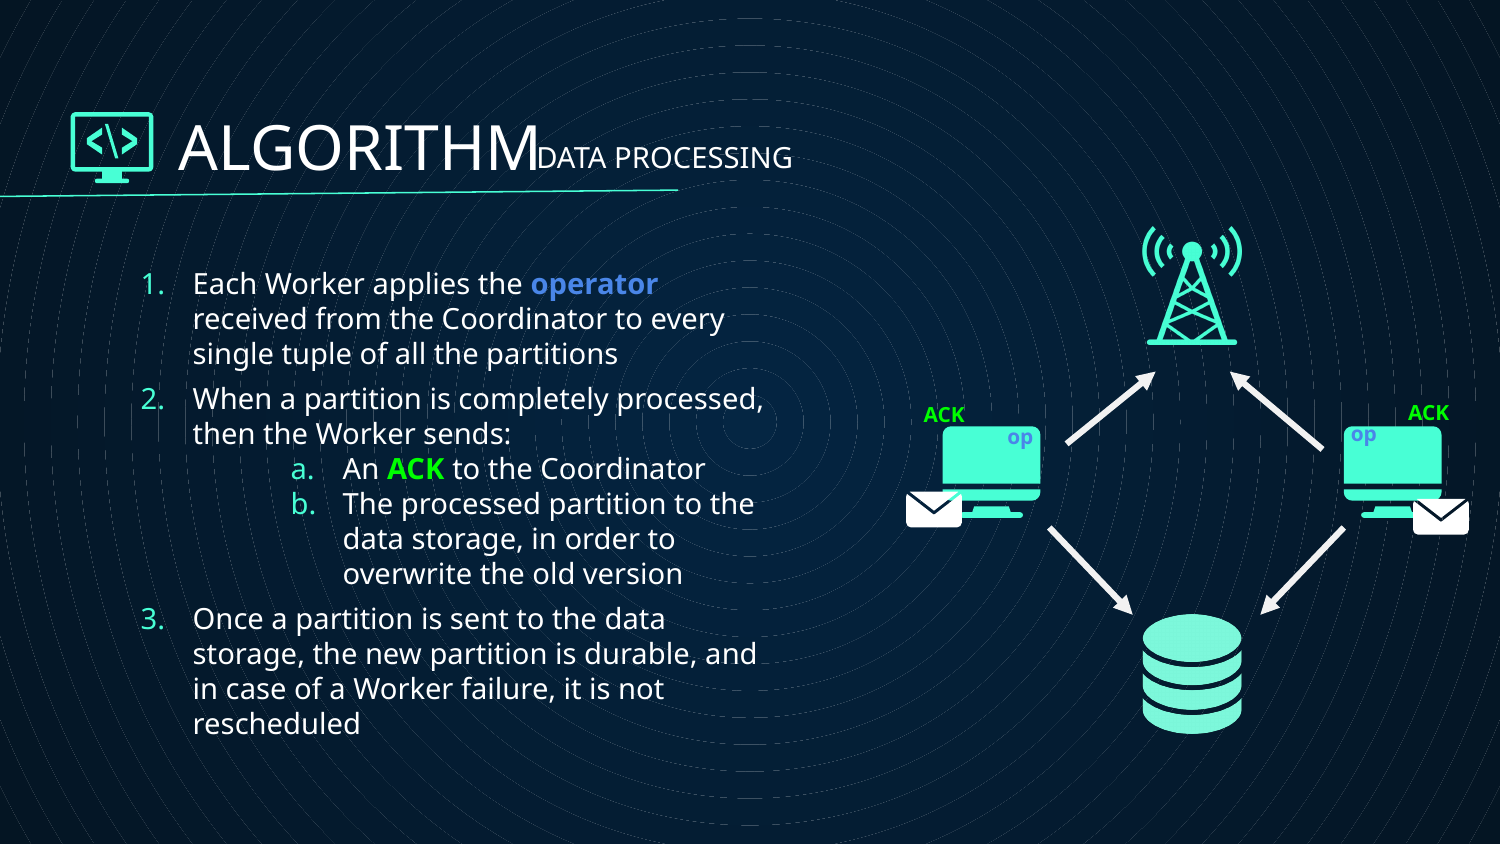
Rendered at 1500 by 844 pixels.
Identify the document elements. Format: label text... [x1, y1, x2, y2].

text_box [0, 189, 679, 197]
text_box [1343, 425, 1442, 519]
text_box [905, 491, 963, 528]
title ALGORITHM [163, 97, 1449, 198]
subtitle Each Worker applies the operator received from the Coordinator to every single tuple of all the partitions When a partition is completely processed, then the Worker sends: An ACK to the Coordinator The processed partition to the data storage, in order to overwrite the old version Once a partition is sent to the data storage, the new partition is durable, and in case of a Worker failure, it is not rescheduled [102, 250, 791, 780]
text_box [1229, 371, 1323, 450]
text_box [1066, 371, 1156, 445]
picture [1132, 225, 1252, 346]
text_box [1049, 527, 1133, 615]
text_box ACK [908, 388, 992, 439]
text_box DATA PROCESSING [521, 123, 1092, 189]
text_box [70, 112, 154, 184]
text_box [86, 123, 138, 159]
text_box op [992, 410, 1071, 461]
text_box ACK [1393, 386, 1476, 437]
picture [1132, 614, 1252, 734]
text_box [1412, 498, 1470, 535]
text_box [942, 425, 1041, 519]
text_box op [1335, 408, 1393, 459]
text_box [1260, 527, 1345, 615]
